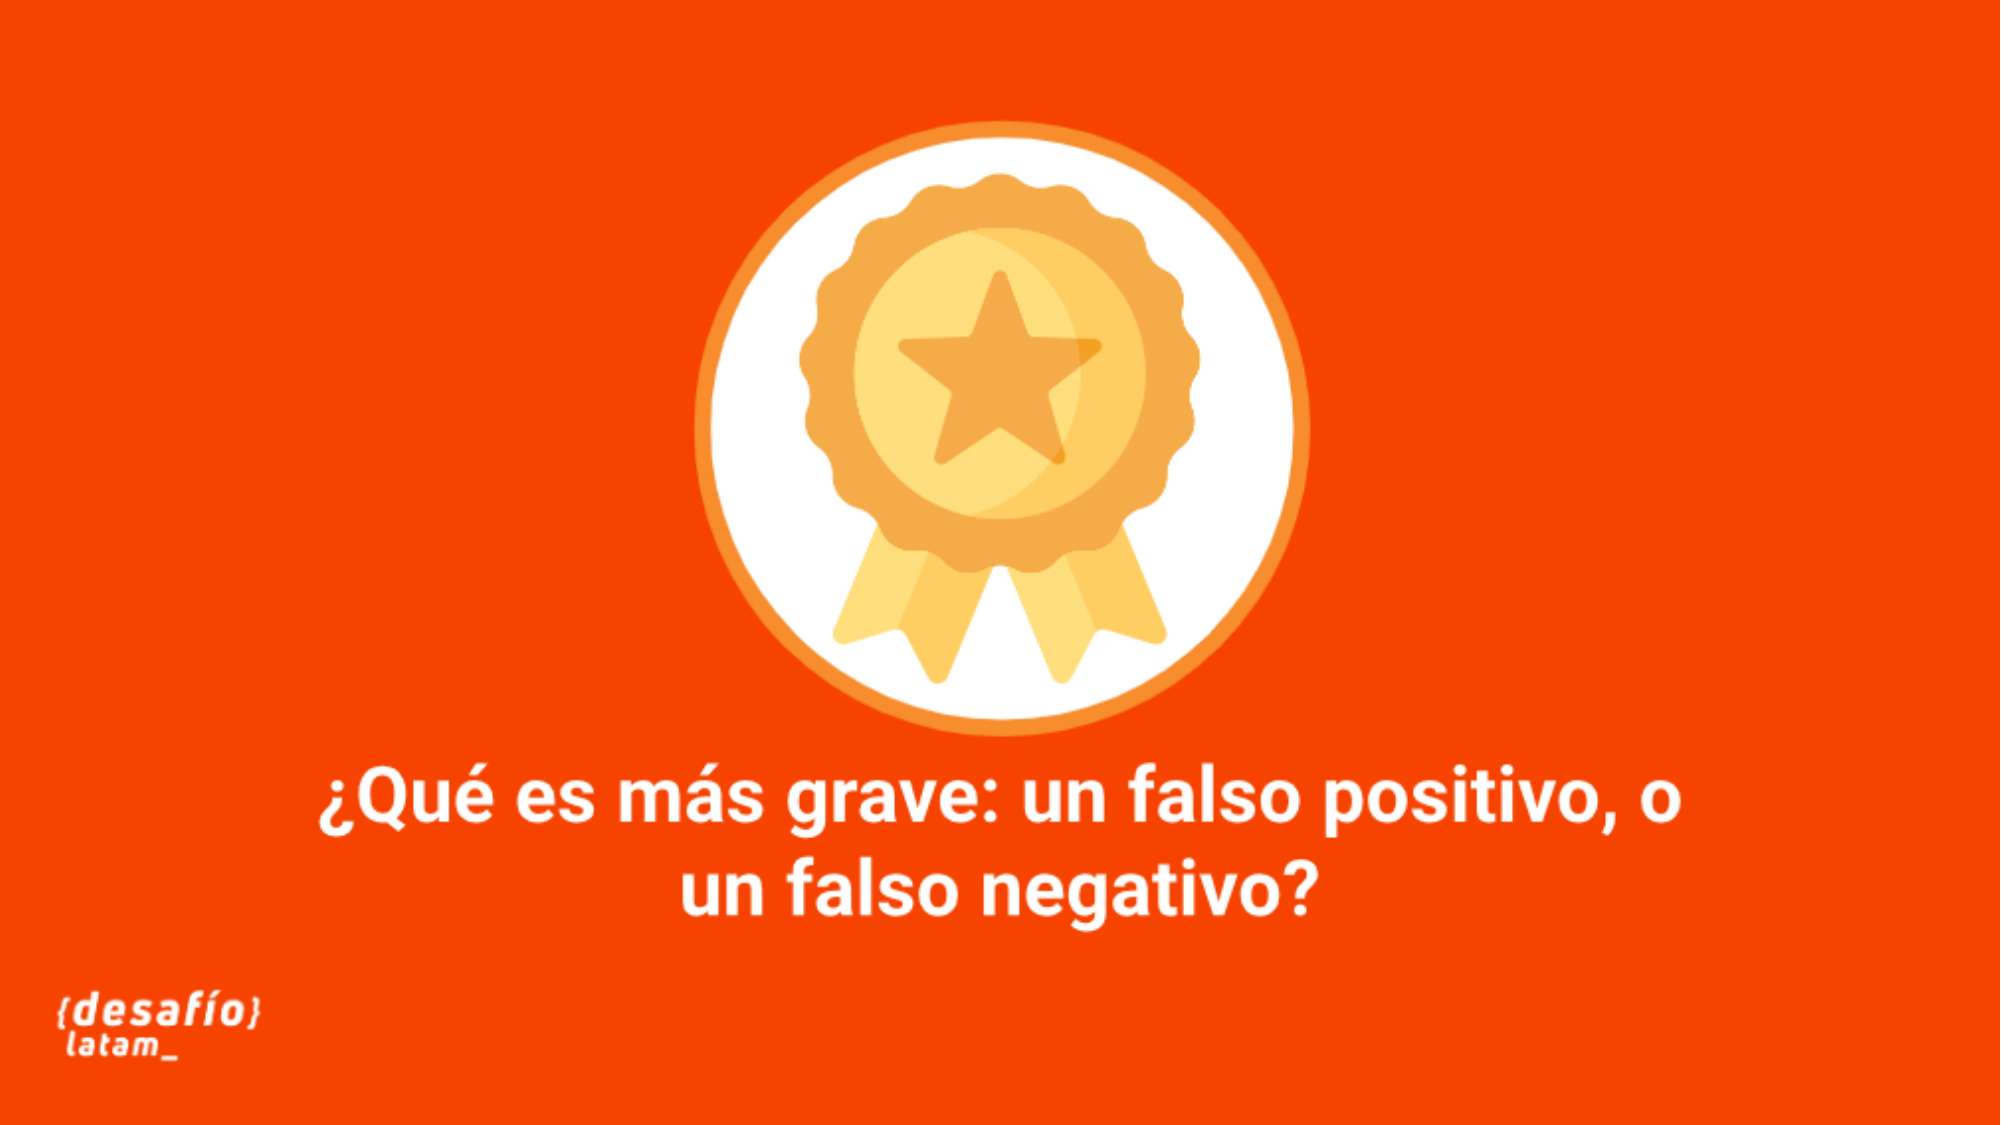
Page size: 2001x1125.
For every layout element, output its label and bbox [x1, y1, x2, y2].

list [0, 0, 2000, 1125]
